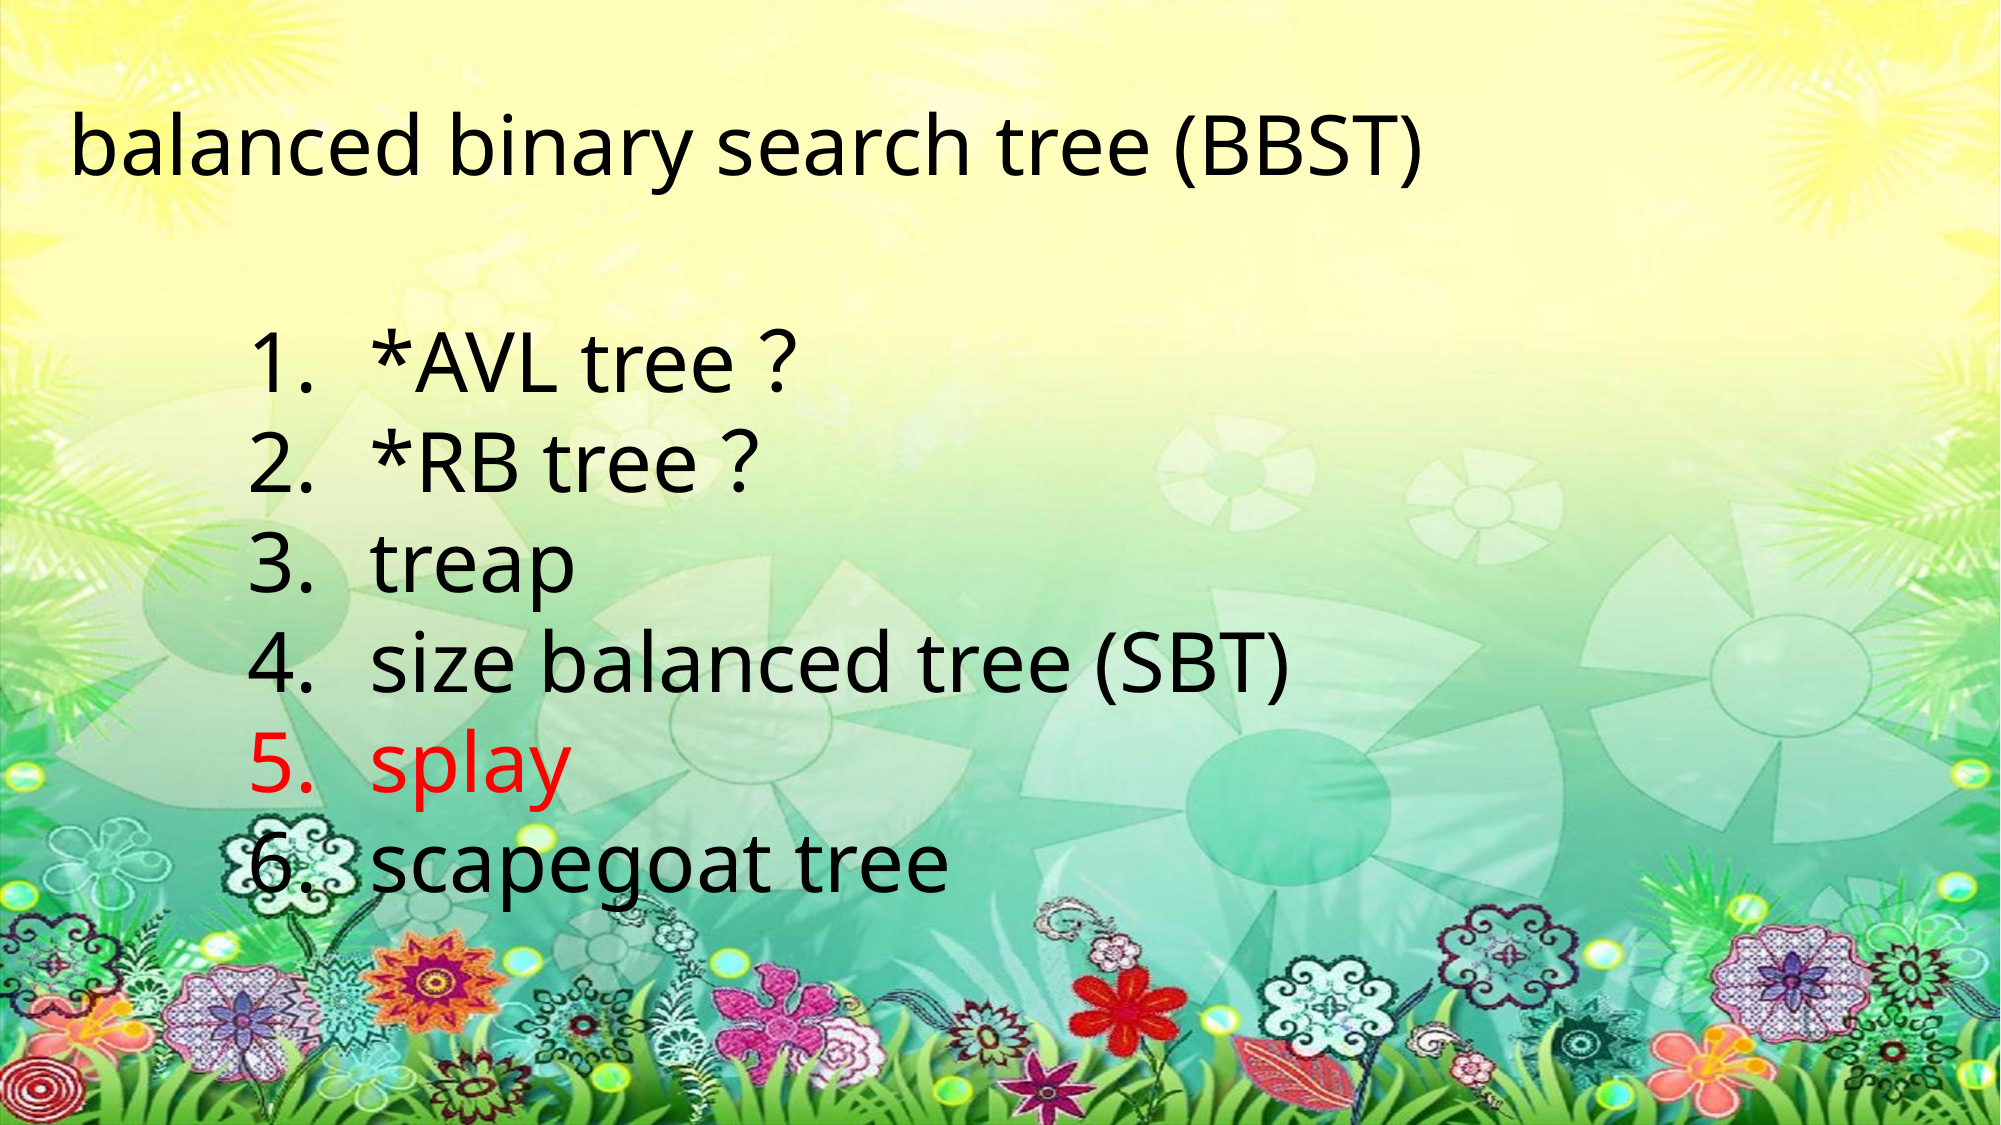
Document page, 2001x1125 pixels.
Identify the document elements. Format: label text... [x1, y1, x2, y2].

text_box *AVL tree？ *RB tree？ treap size balanced tree (SBT) splay scapegoat tree [233, 301, 1465, 1017]
text_box balanced binary search tree (BBST) [54, 84, 1582, 300]
picture [0, 0, 2001, 1125]
